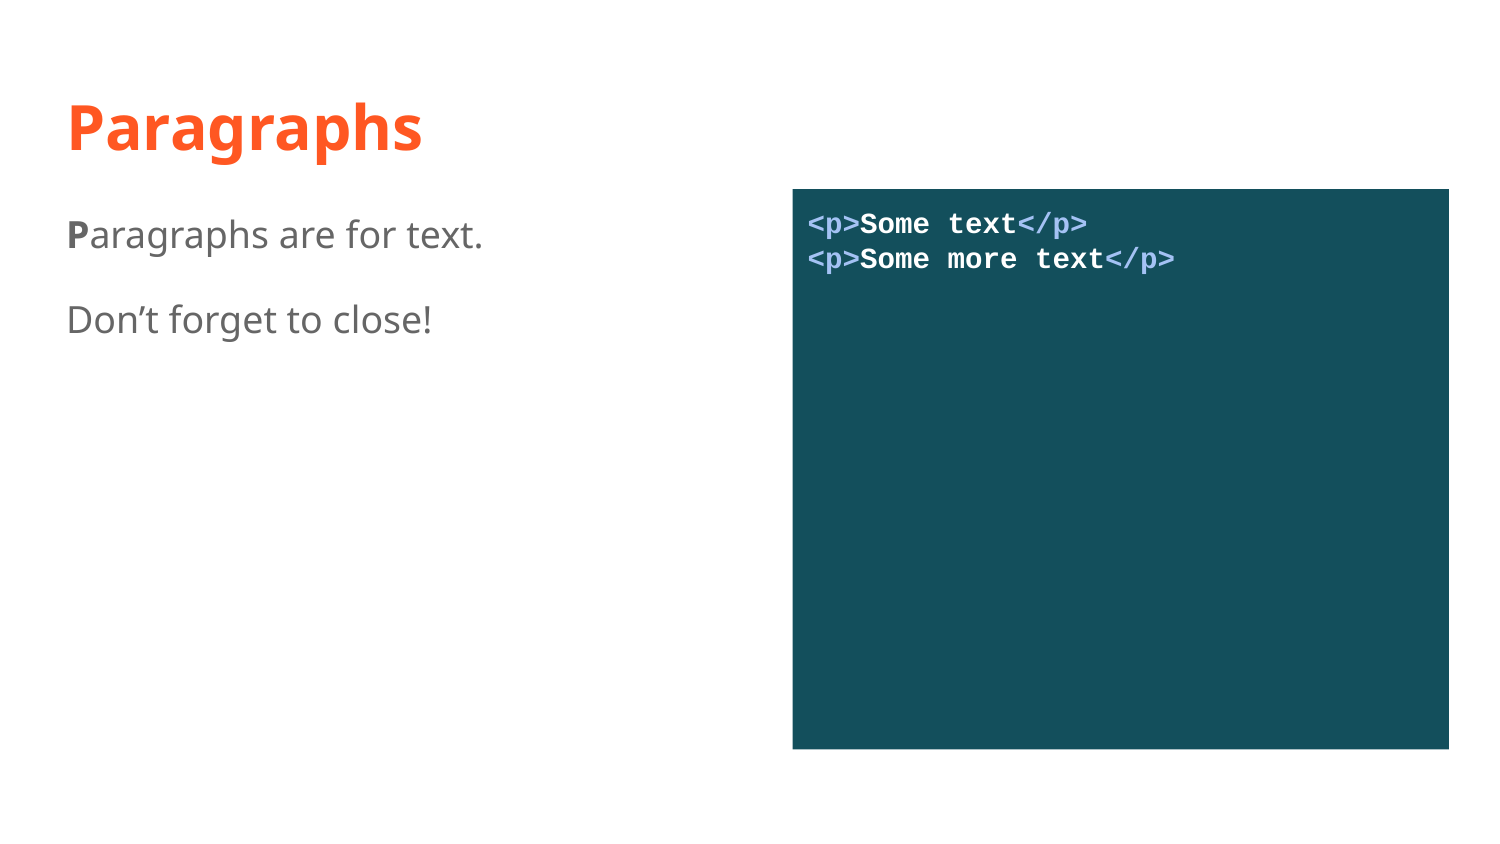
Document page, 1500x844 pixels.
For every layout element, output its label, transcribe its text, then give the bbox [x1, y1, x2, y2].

list Paragraphs are for text. Don’t forget to close! [51, 189, 708, 750]
title Paragraphs [51, 72, 1449, 167]
list <p>Some text</p> <p>Some more text</p> [792, 189, 1449, 750]
